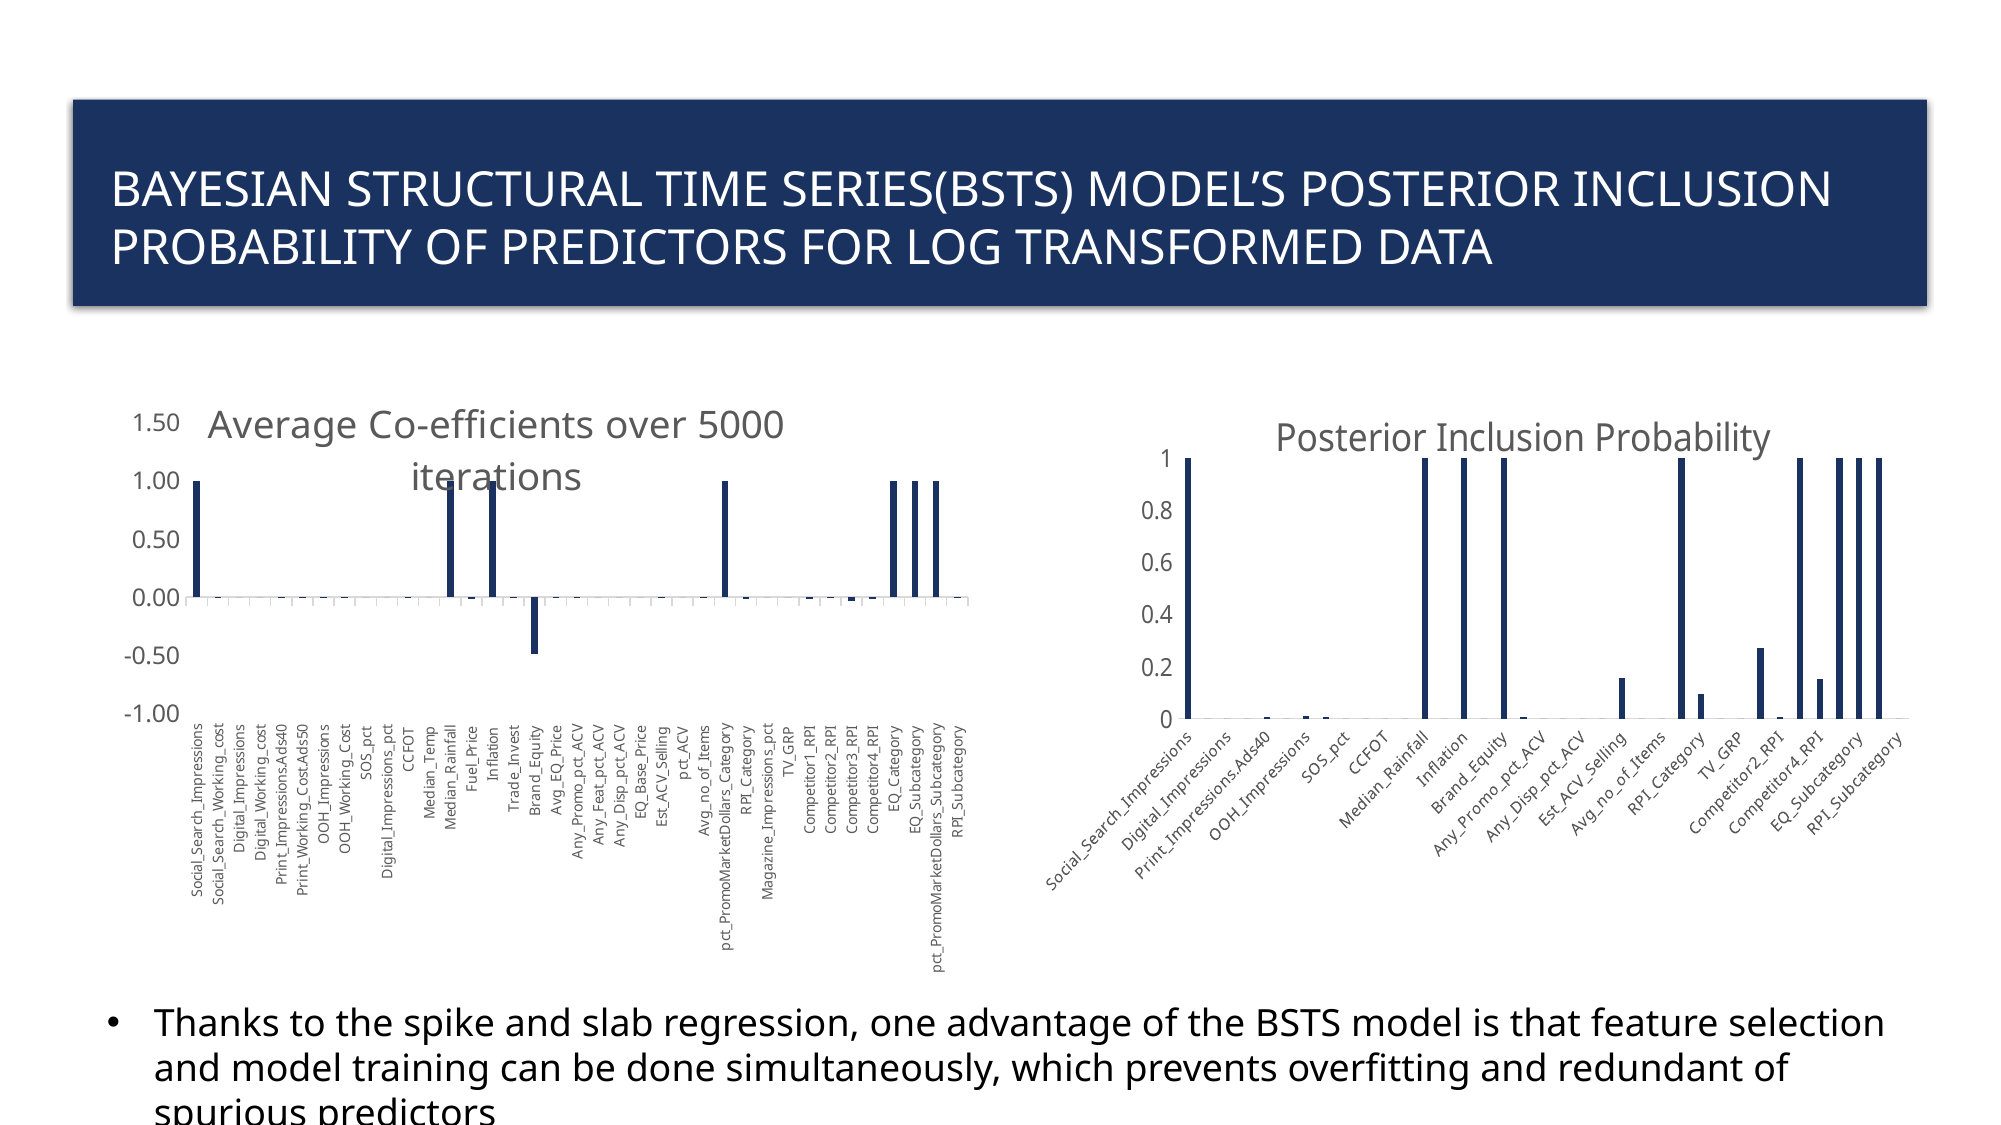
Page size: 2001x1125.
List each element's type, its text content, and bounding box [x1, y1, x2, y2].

text_box Thanks to the spike and slab regression, one advantage of the BSTS model is that feature selection and model training can be done simultaneously, which prevents overfitting and redundant of spurious predictors [92, 991, 1908, 1125]
chart [1014, 364, 1931, 975]
title Bayesian structural time series(BSTS) model’s posterior inclusion probability of predictors for log transformed data [95, 119, 1905, 282]
chart [94, 377, 986, 975]
